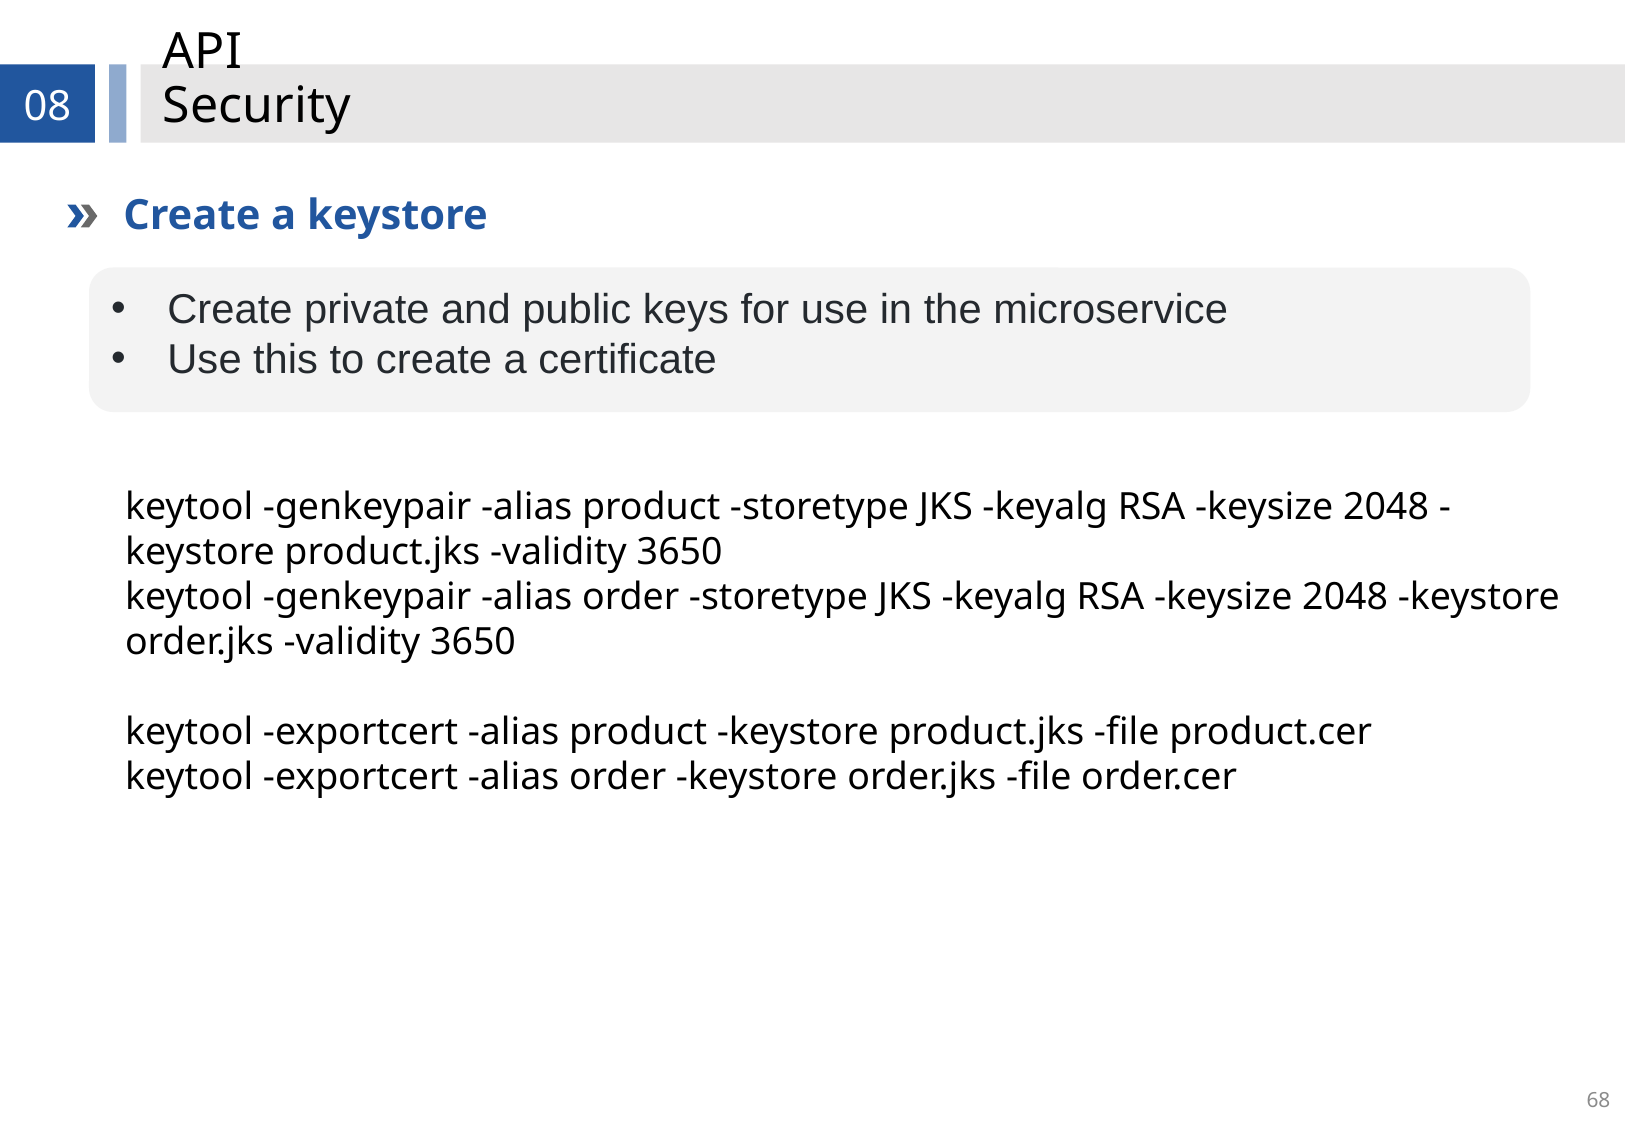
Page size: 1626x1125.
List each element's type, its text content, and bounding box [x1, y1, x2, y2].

list Create a keystore [123, 193, 1597, 239]
list 08 [12, 83, 83, 130]
title API Security [162, 79, 437, 134]
text_box Create private and public keys for use in the microservice Use this to create a certificate [87, 266, 1532, 414]
text_box keytool -genkeypair -alias product -storetype JKS -keyalg RSA -keysize 2048 -keystore product.jks -validity 3650 keytool -genkeypair -alias order -storetype JKS -keyalg RSA -keysize 2048 -keystore order.jks -validity 3650 keytool -exportcert -alias product -keystore product.jks -file product.cer keytool -exportcert -alias order -keystore order.jks -file order.cer [110, 474, 1584, 805]
slide_number 68 [1455, 1070, 1625, 1125]
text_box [67, 204, 98, 228]
